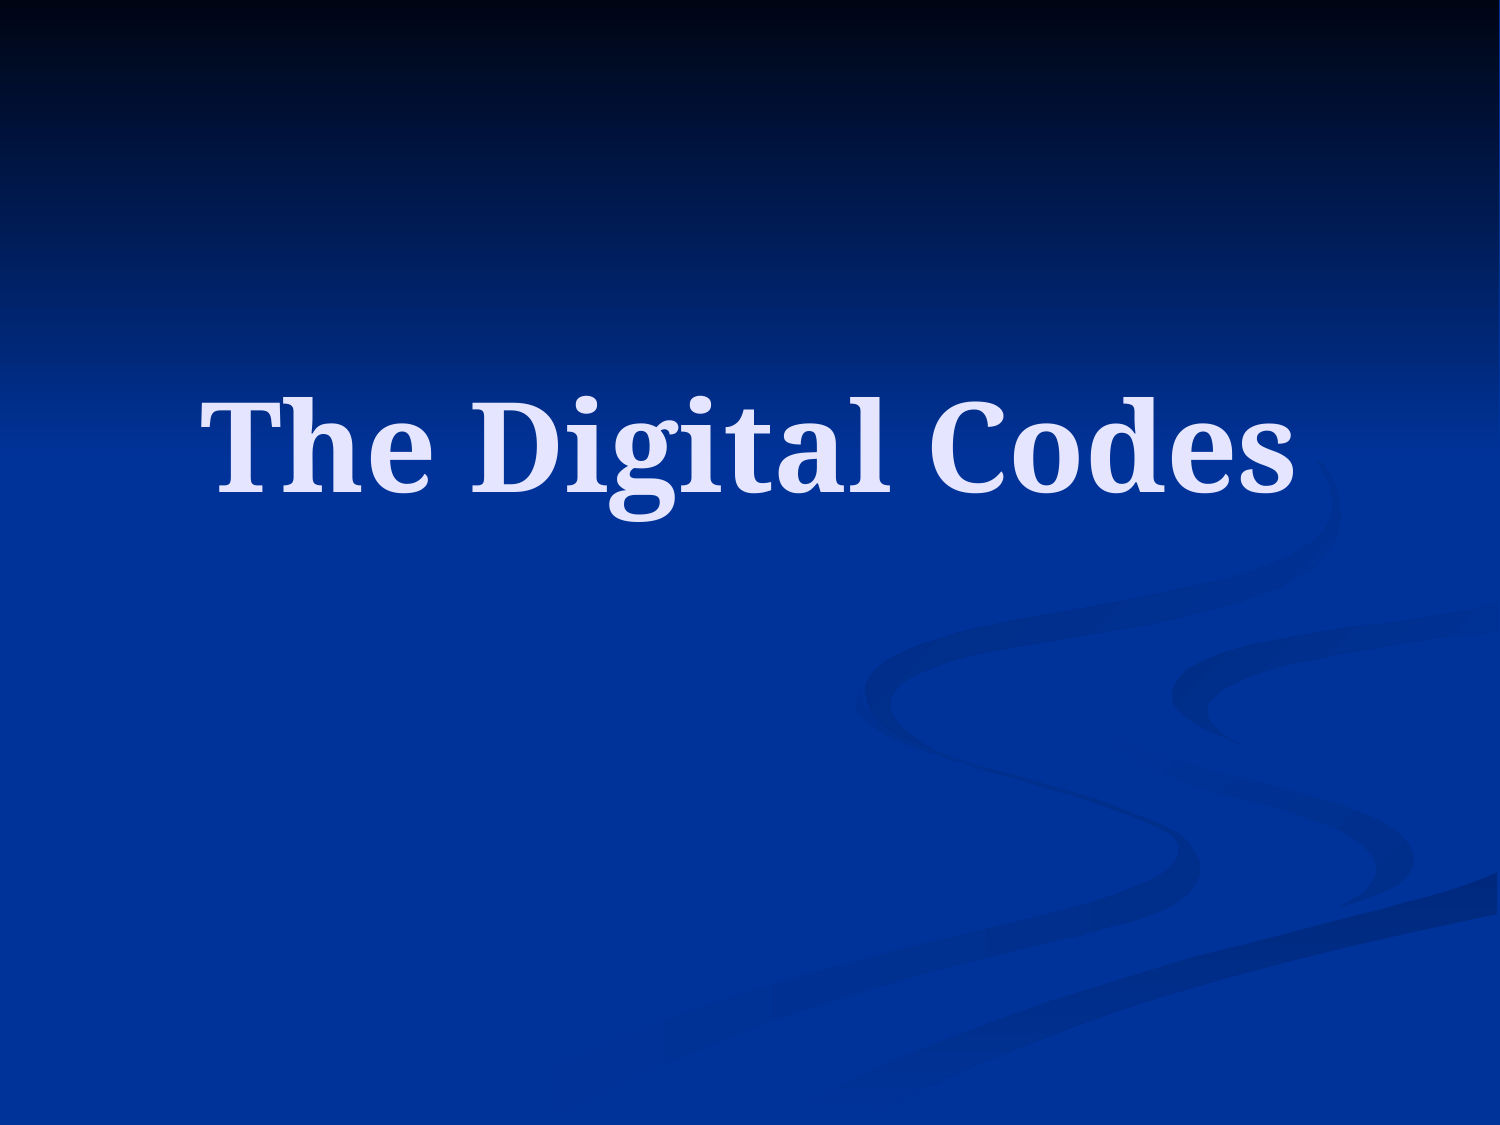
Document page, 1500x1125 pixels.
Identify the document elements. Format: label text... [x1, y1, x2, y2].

title The Digital Codes [112, 284, 1388, 601]
